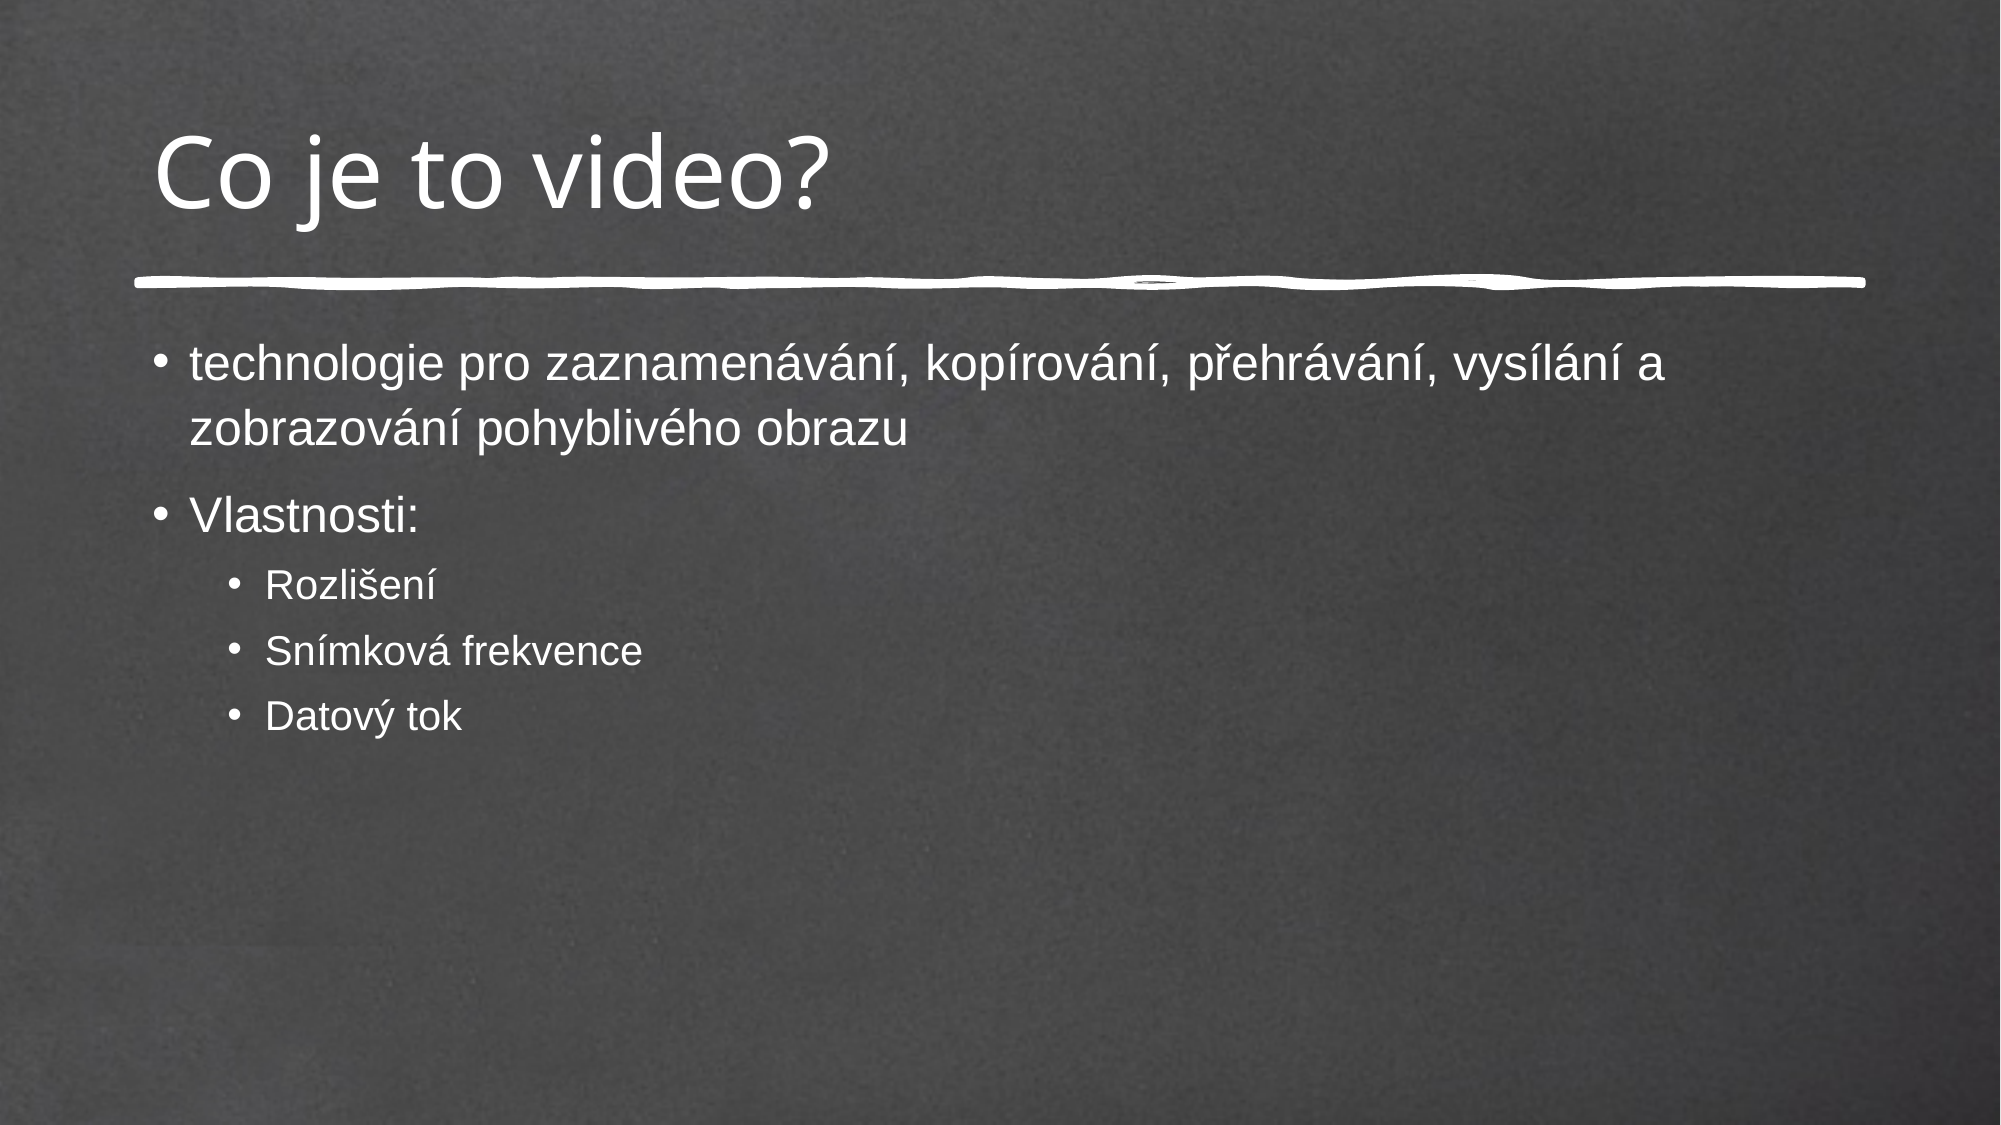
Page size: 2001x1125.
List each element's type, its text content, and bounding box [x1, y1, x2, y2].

title Co je to video? [137, 59, 1863, 278]
list technologie pro zaznamenávání, kopírování, přehrávání, vysílání a zobrazování pohyblivého obrazu Vlastnosti: Rozlišení Snímková frekvence Datový tok [137, 316, 1863, 1014]
picture [0, 0, 2001, 1125]
